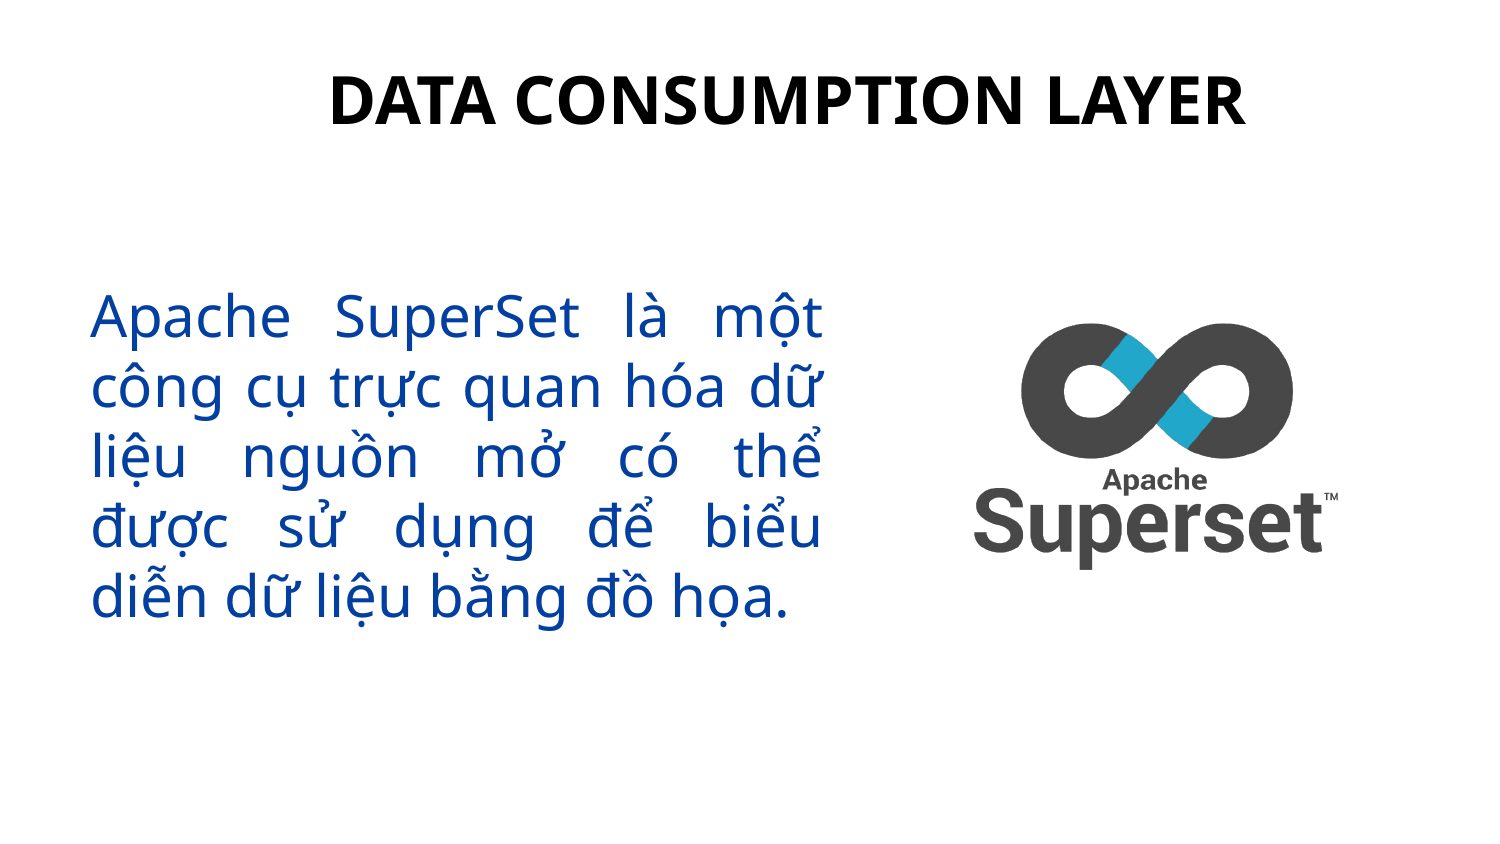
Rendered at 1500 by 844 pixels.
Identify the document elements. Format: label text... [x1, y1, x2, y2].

title DATA CONSUMPTION LAYER [75, 58, 1425, 138]
text_box Apache SuperSet là một công cụ trực quan hóa dữ liệu nguồn mở có thể được sử dụng để biểu diễn dữ liệu bằng đồ họa. [75, 176, 839, 733]
picture [848, 288, 1461, 595]
